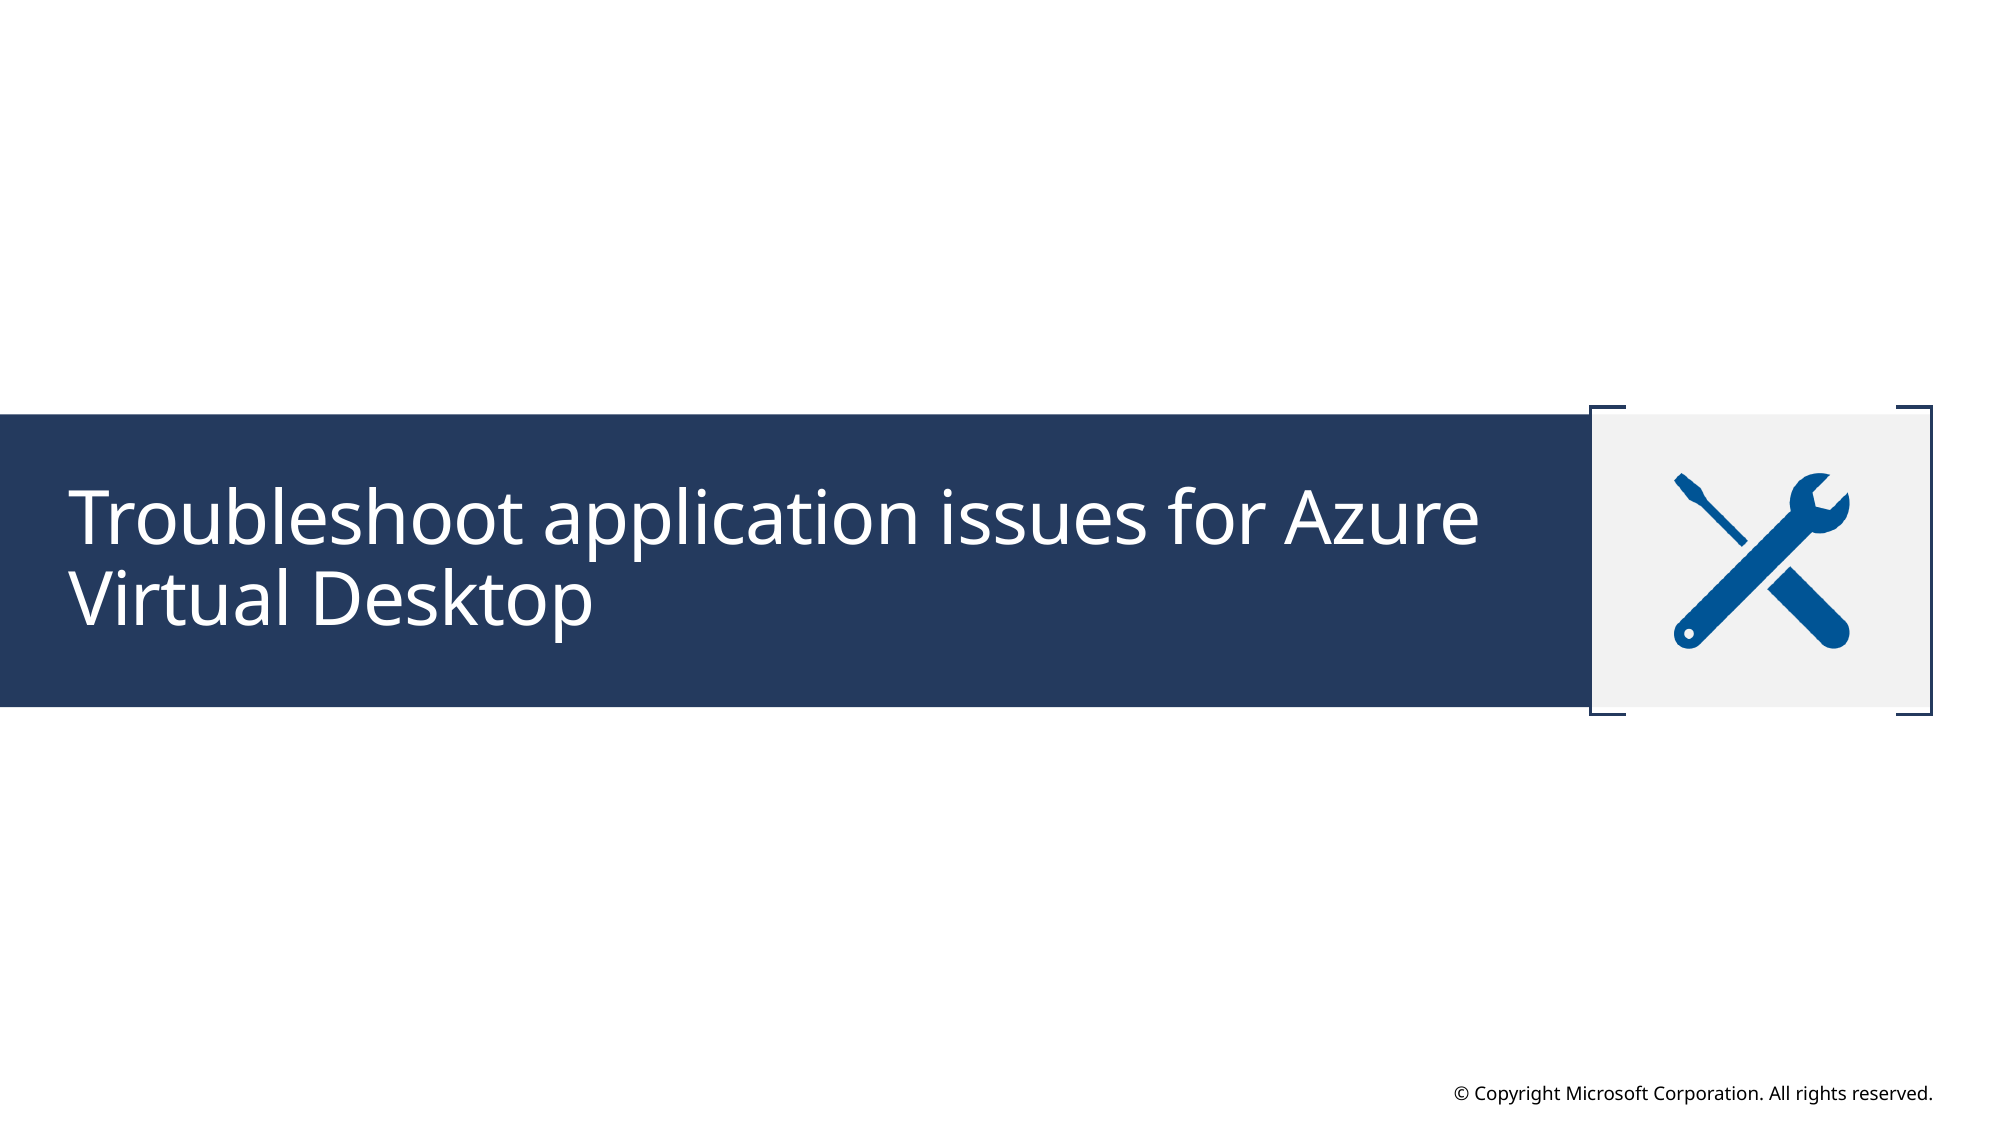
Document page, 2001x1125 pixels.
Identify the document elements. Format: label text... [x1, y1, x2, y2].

title Troubleshoot application issues for Azure Virtual Desktop [68, 414, 1577, 708]
picture [1656, 455, 1867, 667]
